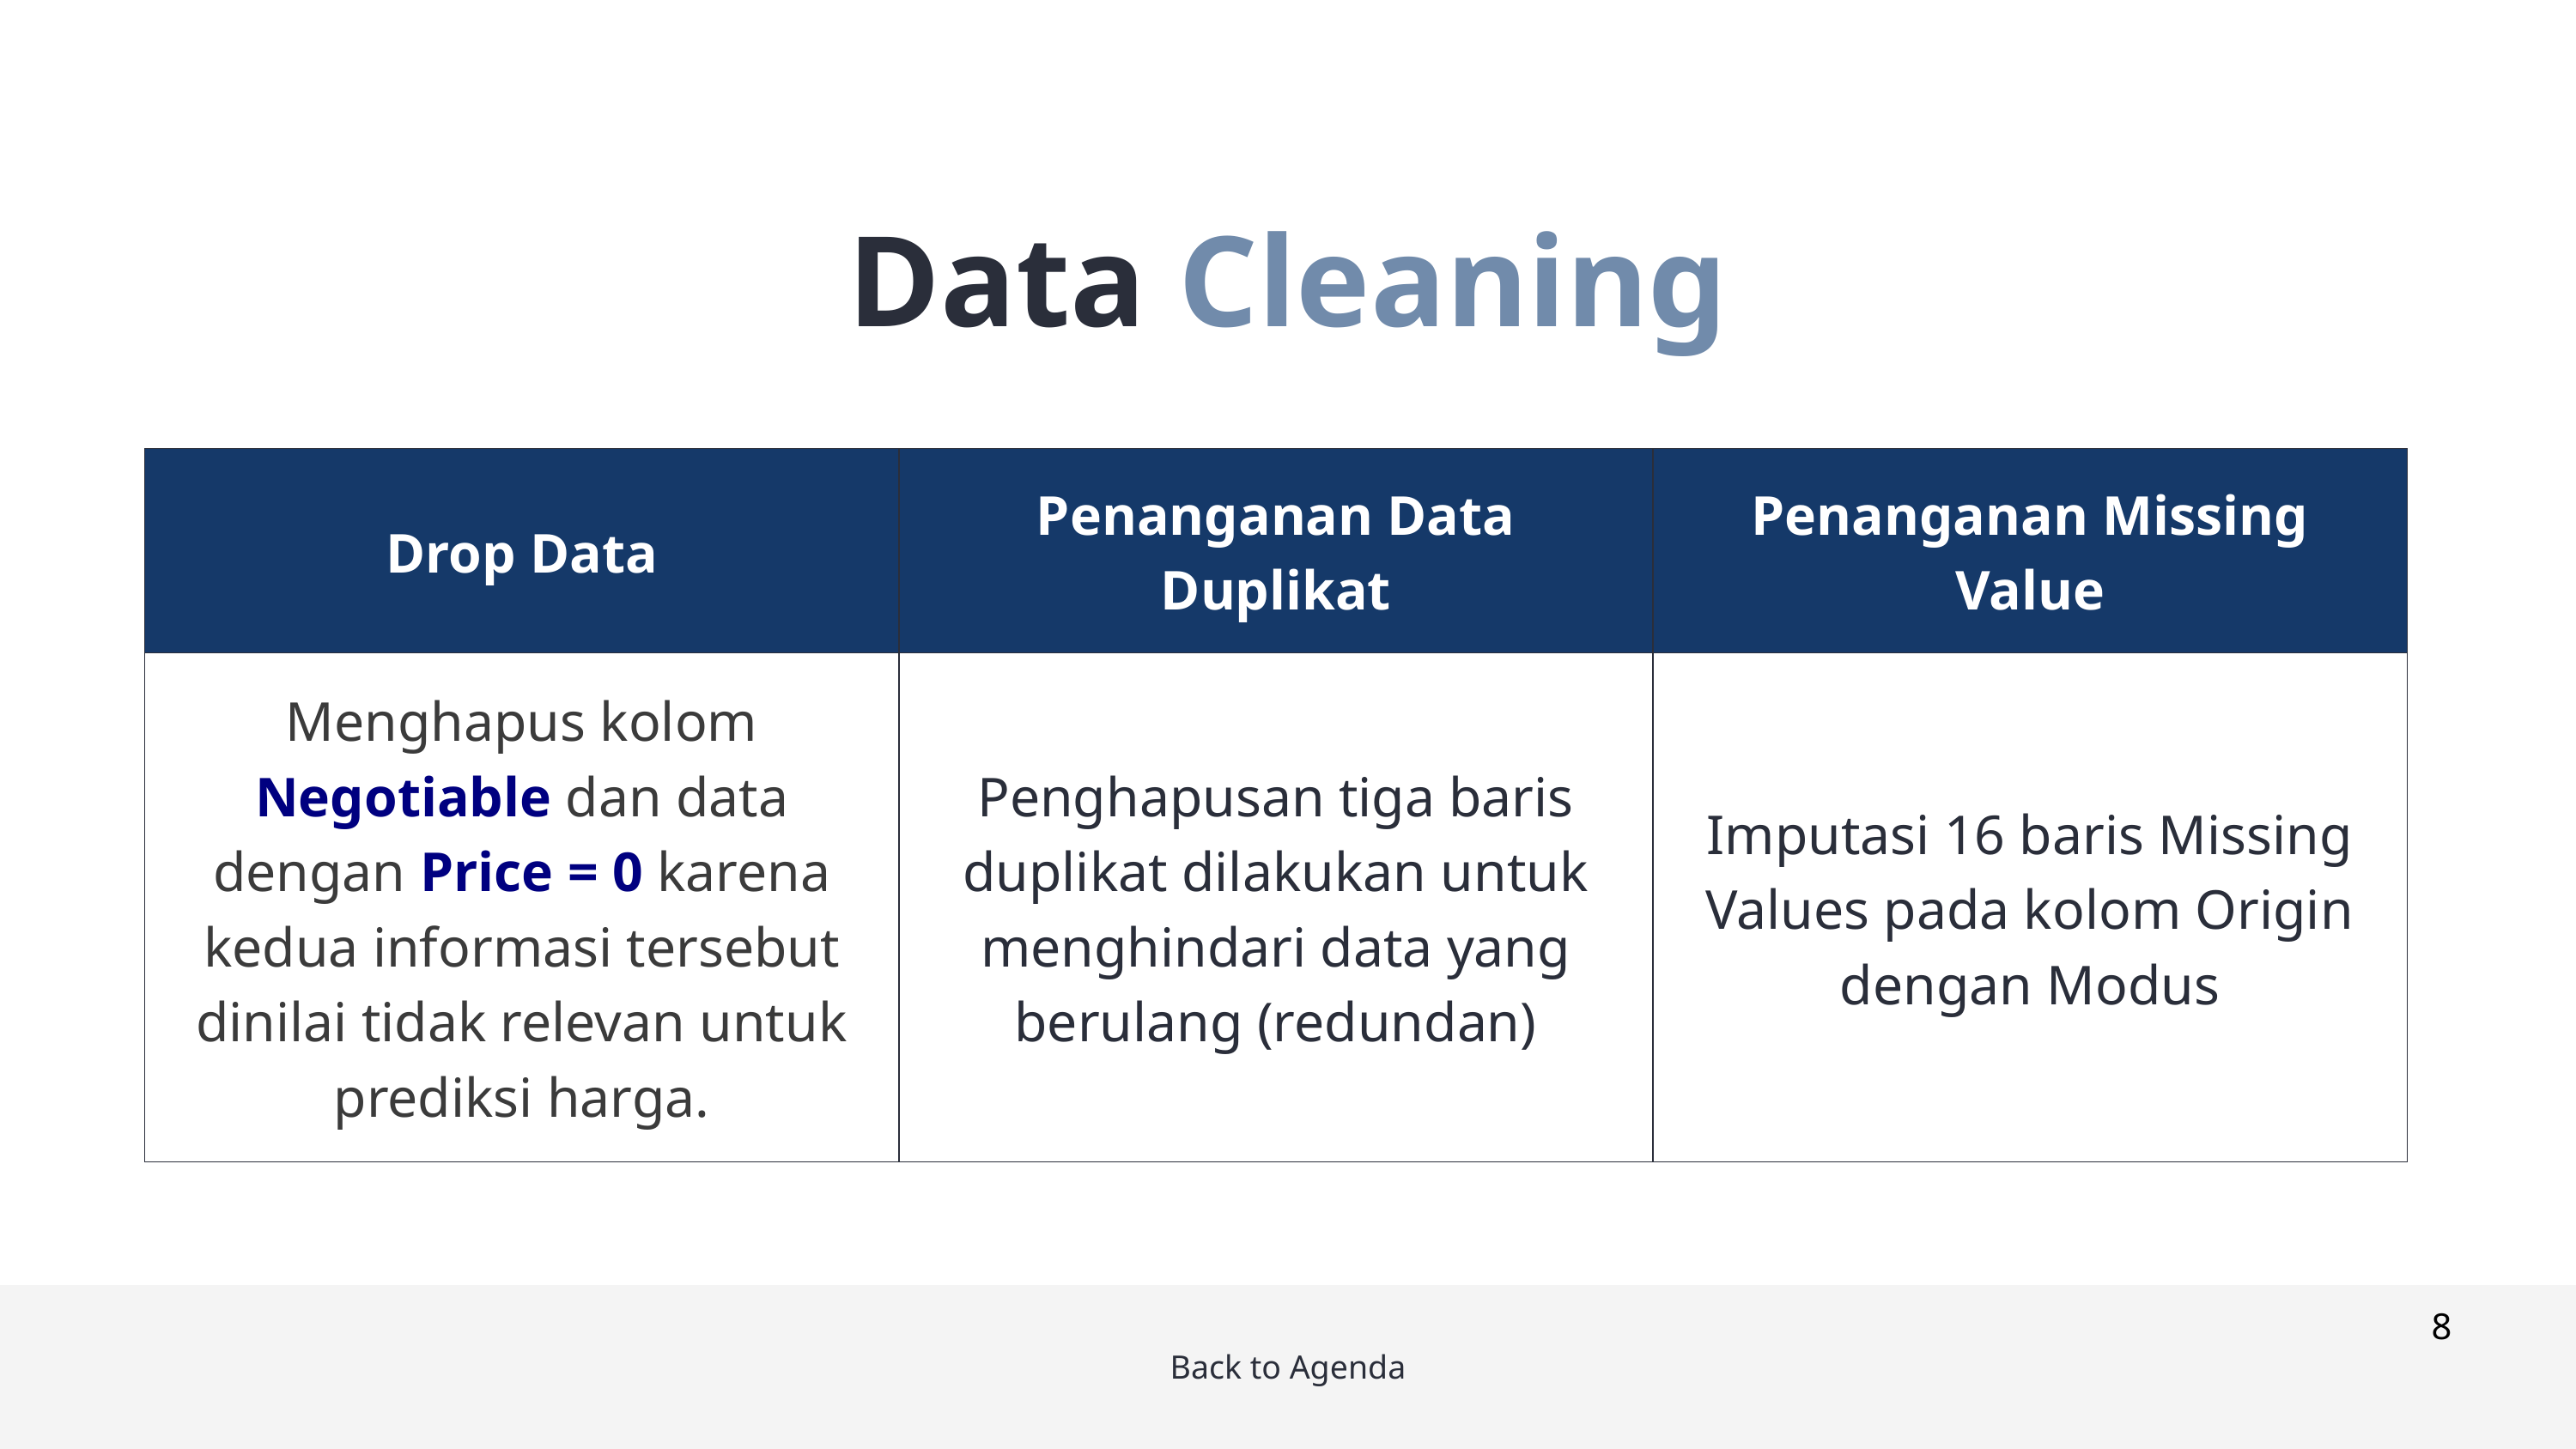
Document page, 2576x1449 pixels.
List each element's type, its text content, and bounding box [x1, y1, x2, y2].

table_cell Imputasi 16 baris Missing Values pada kolom Origin dengan Modus [1654, 653, 2407, 1161]
table_cell Penghapusan tiga baris duplikat dilakukan untuk menghindari data yang berulang (redundan) [900, 653, 1652, 1161]
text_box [0, 1284, 2576, 1449]
table_header Penanganan Data Duplikat [900, 449, 1652, 652]
table_cell Menghapus kolom Negotiable dan data dengan Price = 0 karena kedua informasi tersebut dinilai tidak relevan untuk prediksi harga. [145, 653, 898, 1161]
text_box Data Cleaning [368, 188, 2208, 352]
table_header Drop Data [145, 449, 898, 652]
table_header Penanganan Missing Value [1654, 449, 2407, 652]
